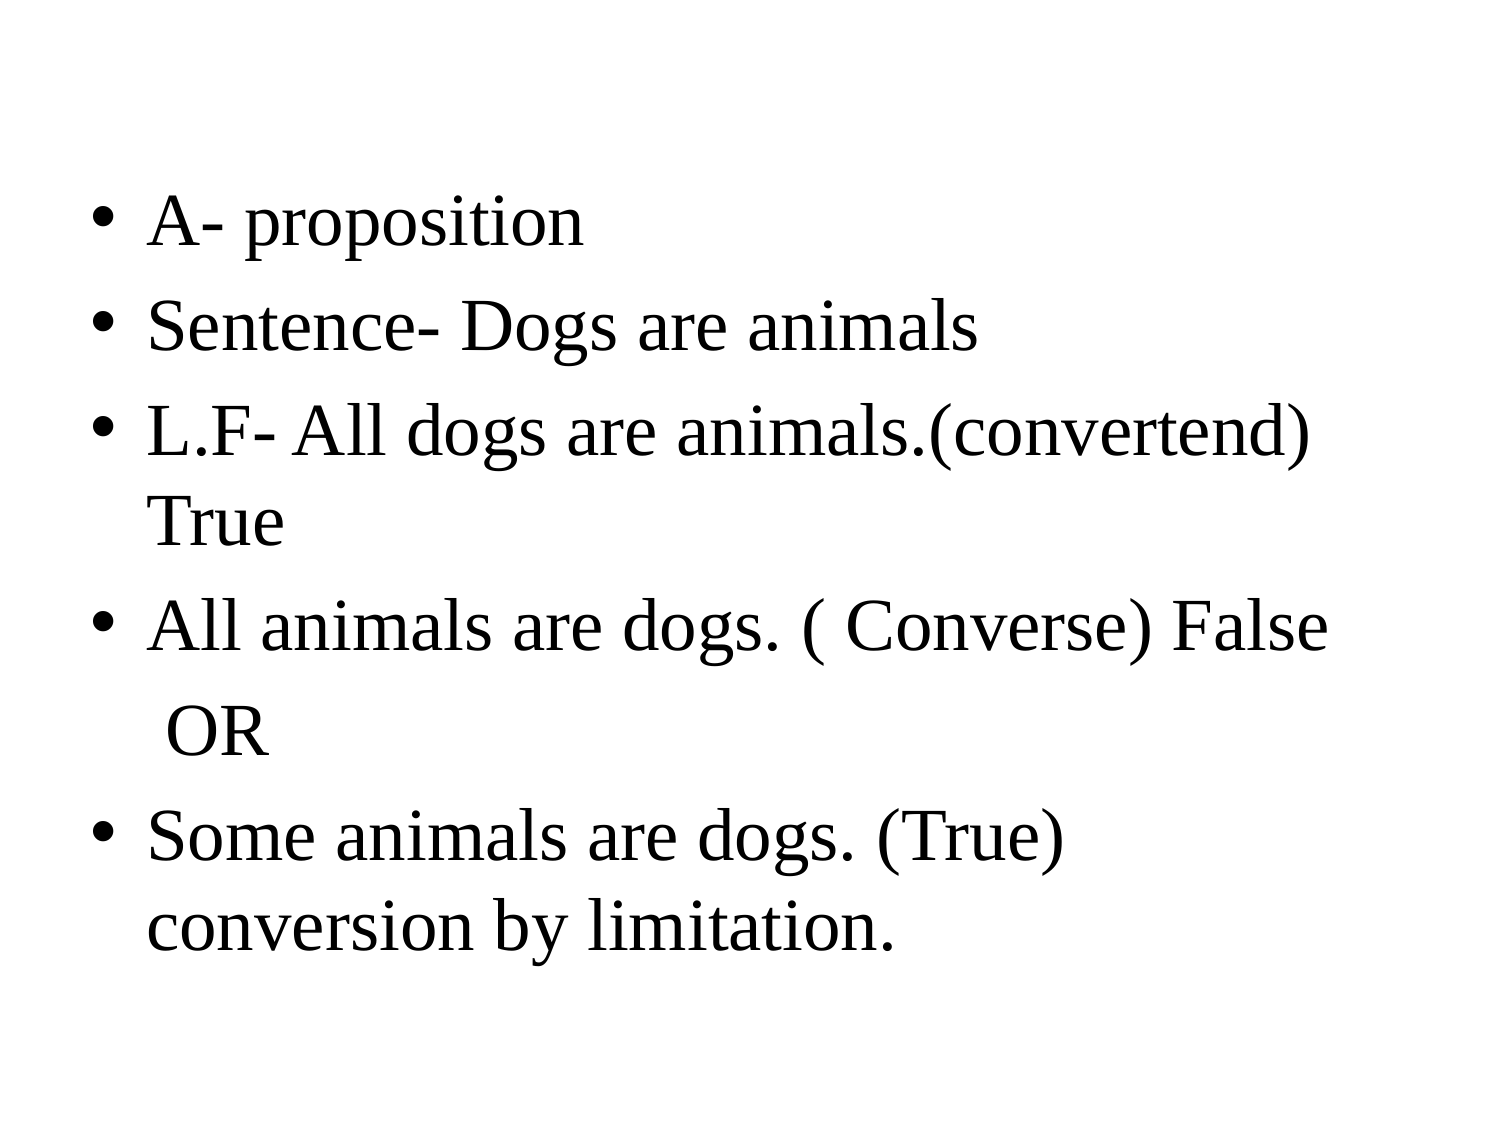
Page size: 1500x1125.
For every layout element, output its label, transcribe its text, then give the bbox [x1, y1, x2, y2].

list A- proposition Sentence- Dogs are animals L.F- All dogs are animals.(convertend) True All animals are dogs. ( Converse) False OR Some animals are dogs. (True) conversion by limitation. [75, 162, 1425, 1005]
